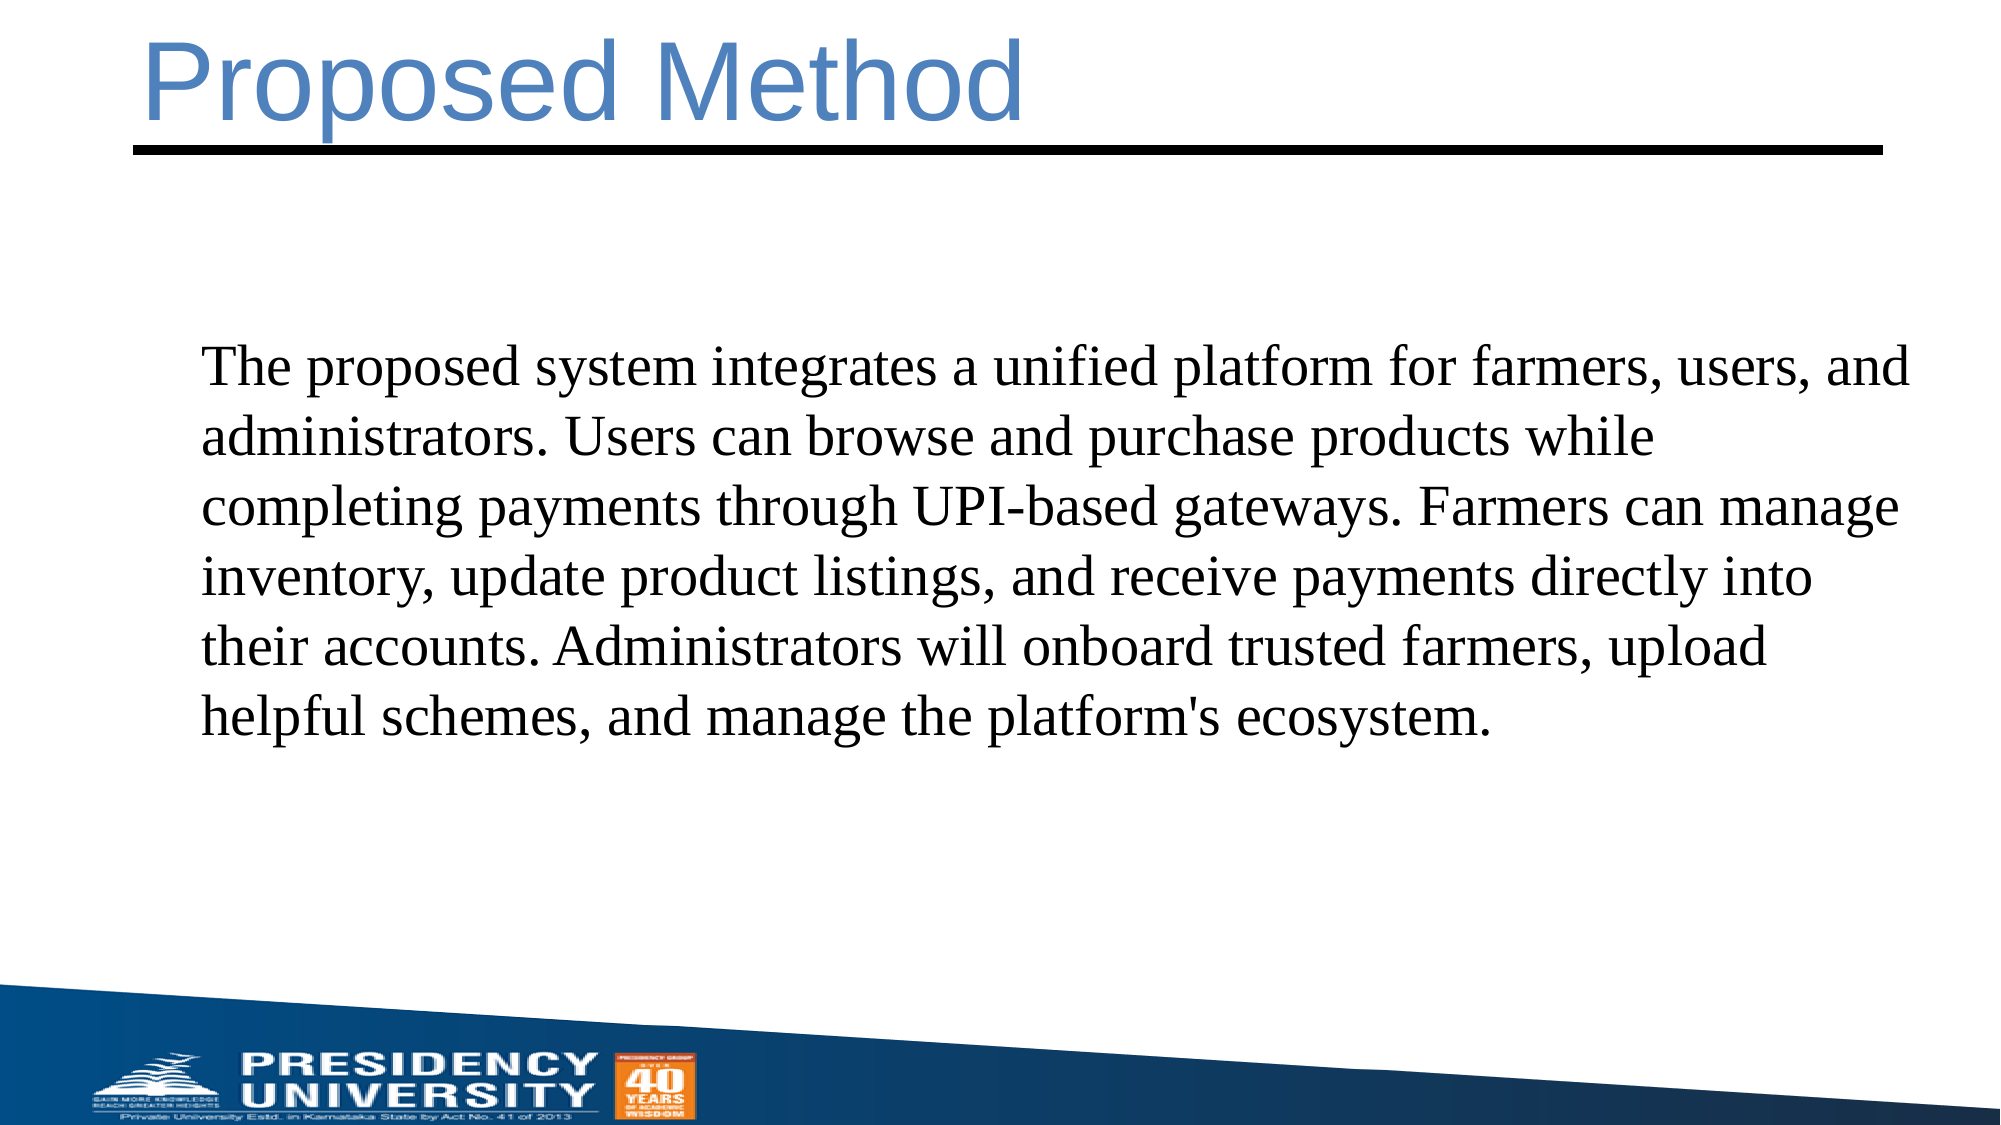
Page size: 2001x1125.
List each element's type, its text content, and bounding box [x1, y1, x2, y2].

text_box Proposed Method [125, 0, 1043, 150]
picture [0, 982, 2000, 1125]
text_box The proposed system integrates a unified platform for farmers, users, and administrators. Users can browse and purchase products while completing payments through UPI-based gateways. Farmers can manage inventory, update product listings, and receive payments directly into their accounts. Administrators will onboard trusted farmers, upload helpful schemes, and manage the platform's ecosystem. [186, 319, 1945, 805]
